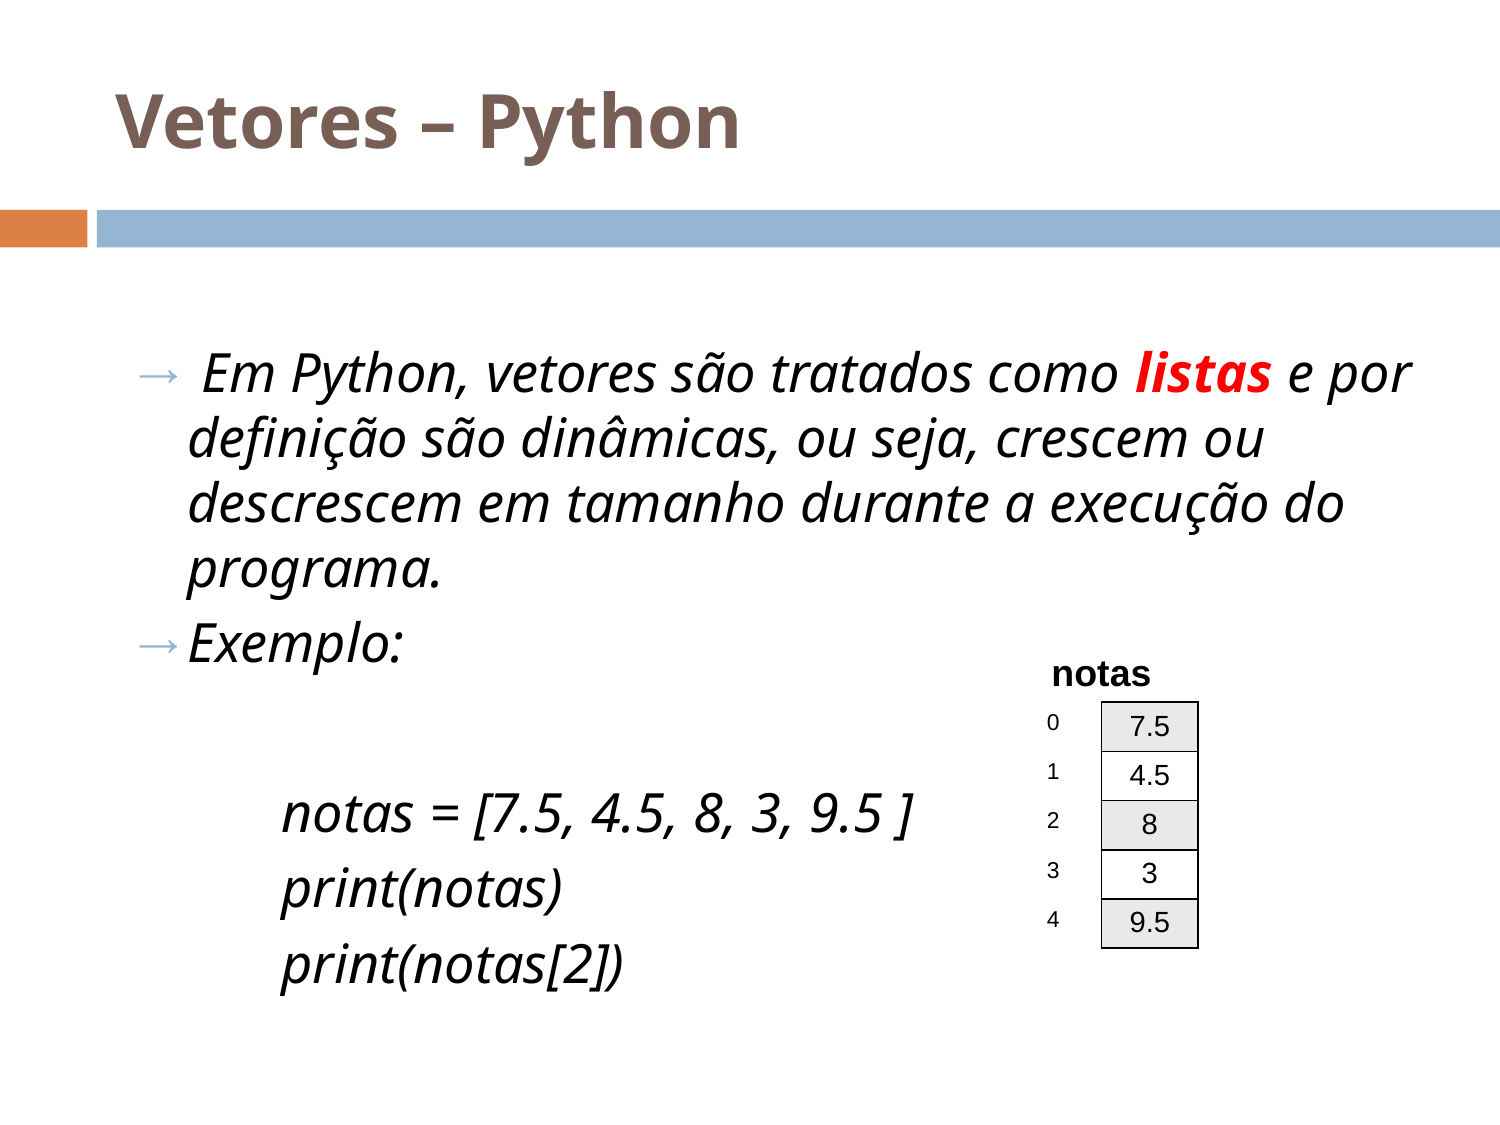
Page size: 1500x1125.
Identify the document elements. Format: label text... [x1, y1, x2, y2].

table_cell 0 [1005, 702, 1101, 751]
table_cell 2 [1005, 801, 1101, 850]
list Em Python, vetores são tratados como listas e por definição são dinâmicas, ou seja, crescem ou descrescem em tamanho durante a execução do programa. Exemplo: notas = [7.5, 4.5, 8, 3, 9.5 ] print(notas) print(notas[2]) [41, 255, 1451, 1125]
table_cell 4.5 [1102, 752, 1197, 800]
table_cell 9.5 [1102, 900, 1197, 947]
table_cell 3 [1102, 851, 1197, 898]
table_cell 7.5 [1102, 703, 1197, 751]
table_cell 8 [1102, 801, 1197, 849]
title Vetores – Python [100, 37, 1438, 200]
table_cell 1 [1005, 751, 1101, 801]
table_header notas [1005, 645, 1198, 702]
table_cell 3 [1005, 850, 1101, 899]
table_cell 4 [1005, 899, 1101, 948]
